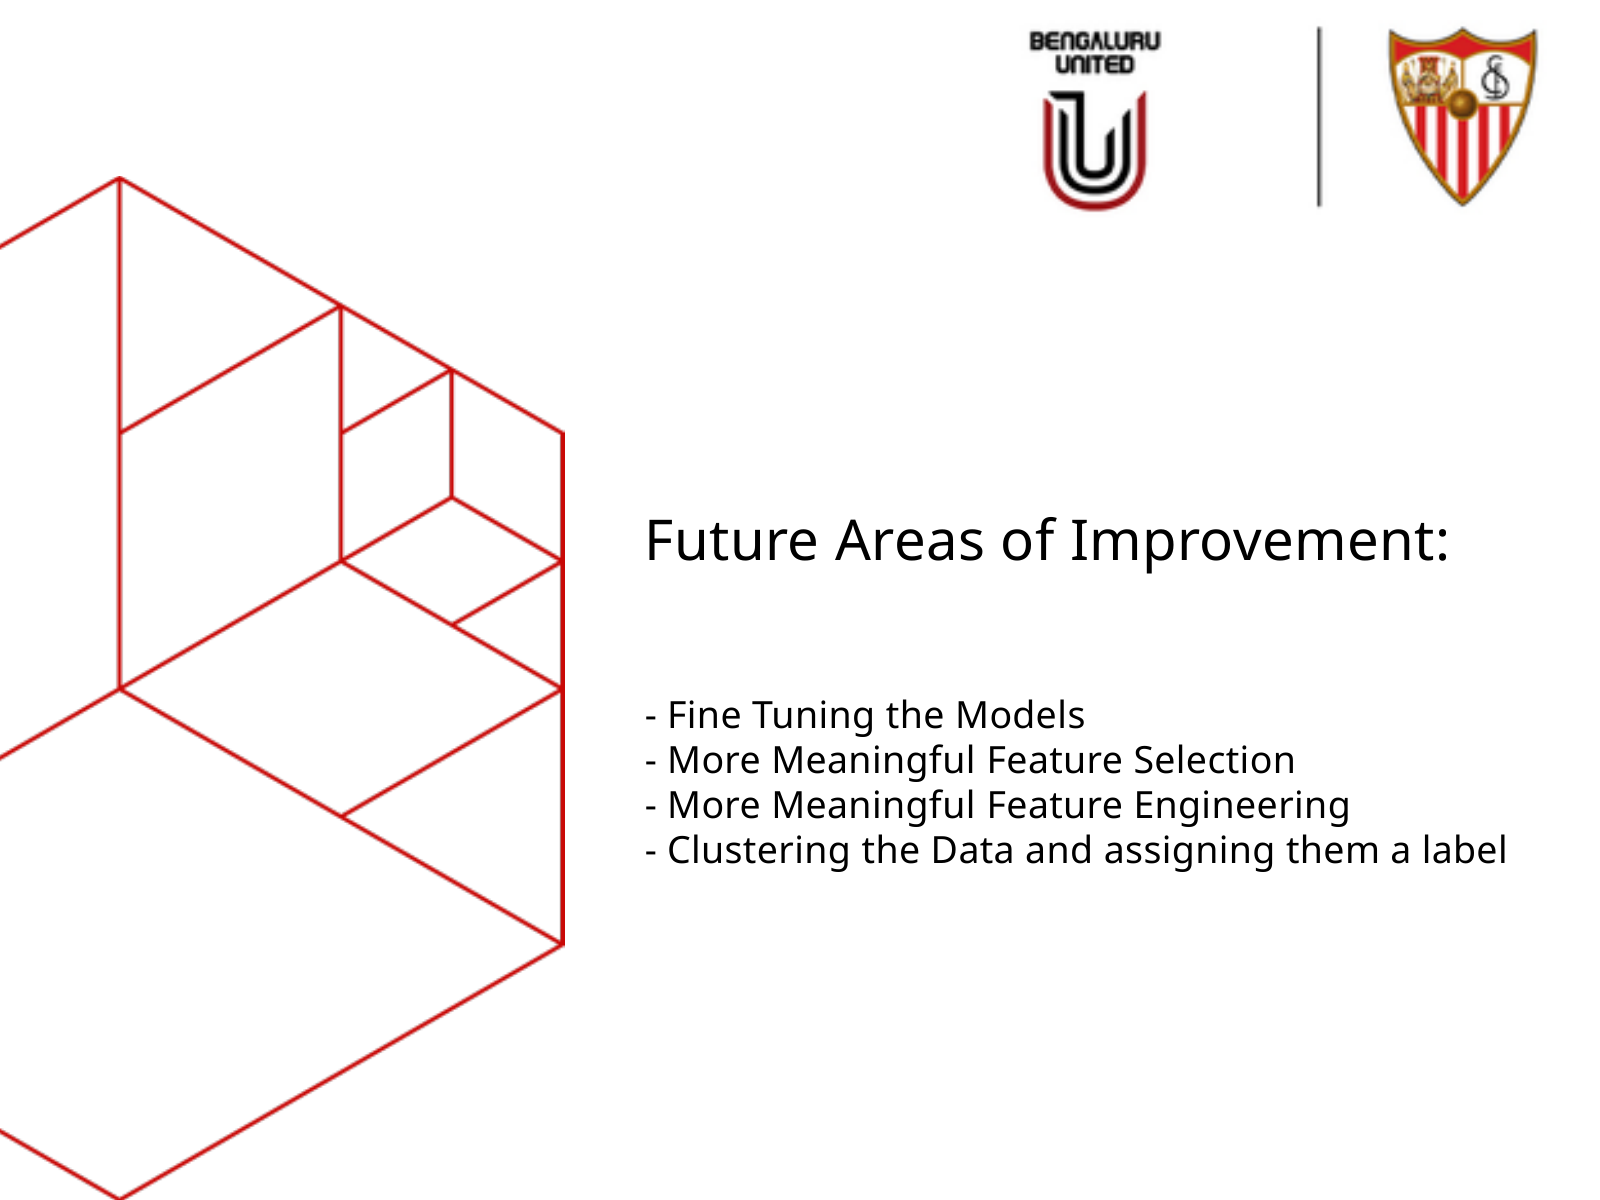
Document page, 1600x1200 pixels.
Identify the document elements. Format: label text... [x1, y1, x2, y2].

picture [0, 176, 565, 1200]
picture [973, 15, 1581, 225]
text_box Future Areas of Improvement: - Fine Tuning the Models - More Meaningful Feature Selection - More Meaningful Feature Engineering - Clustering the Data and assigning them a label [644, 503, 1581, 872]
